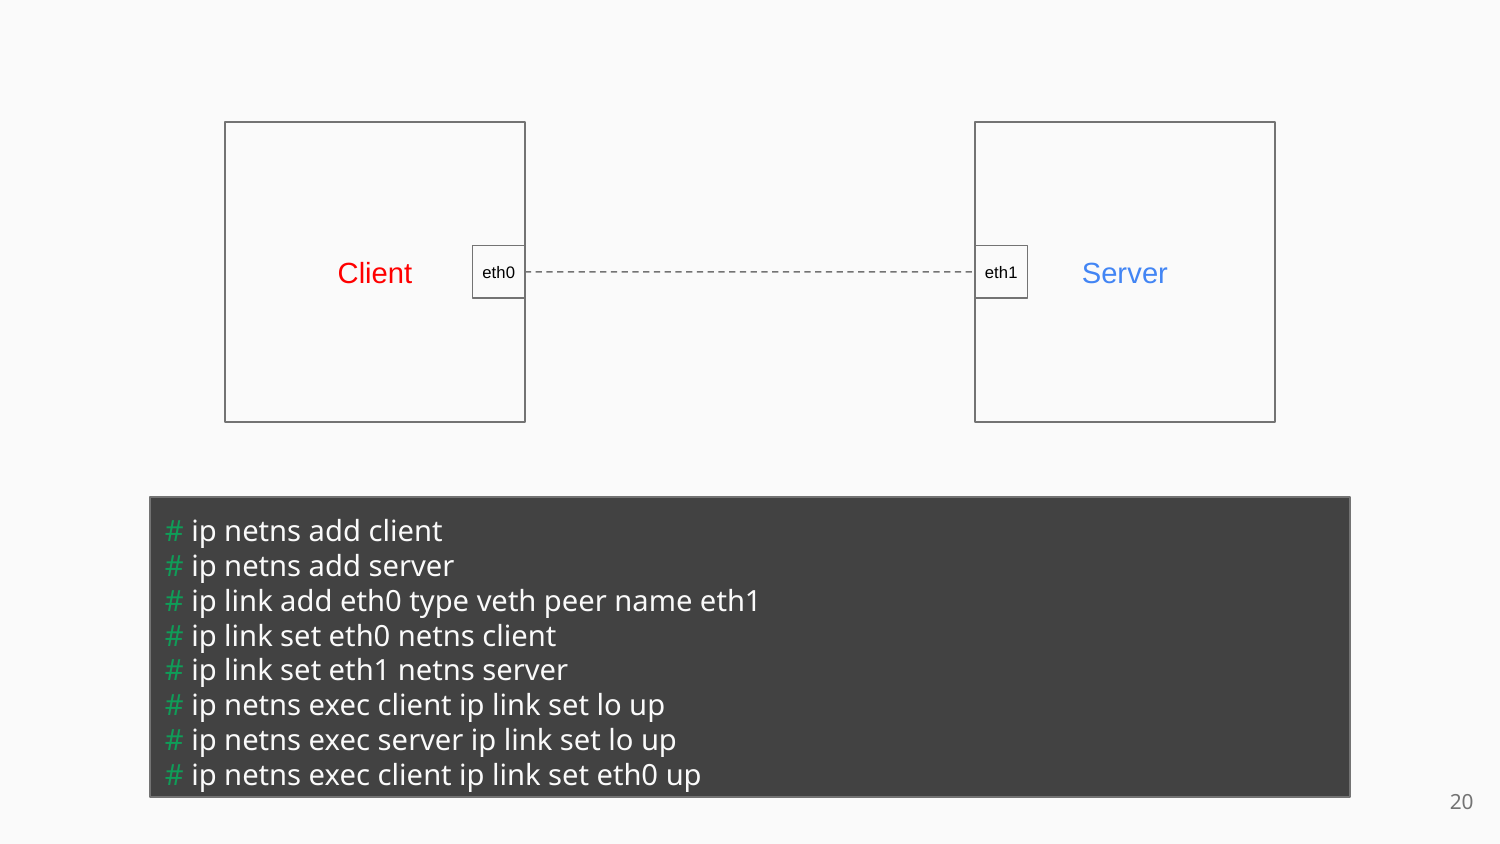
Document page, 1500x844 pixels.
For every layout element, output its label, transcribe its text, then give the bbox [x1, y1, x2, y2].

text_box eth1 [974, 245, 1028, 298]
text_box Server [975, 121, 1275, 422]
text_box # ip netns add client # ip netns add server # ip link add eth0 type veth peer name eth1 # ip link set eth0 netns client # ip link set eth1 netns server # ip netns exec client ip link set lo up # ip netns exec server ip link set lo up # ip netns exec client ip link set eth0 up [150, 496, 1350, 797]
text_box <number> [1398, 770, 1489, 835]
text_box Client [225, 121, 525, 422]
text_box eth0 [472, 245, 525, 298]
